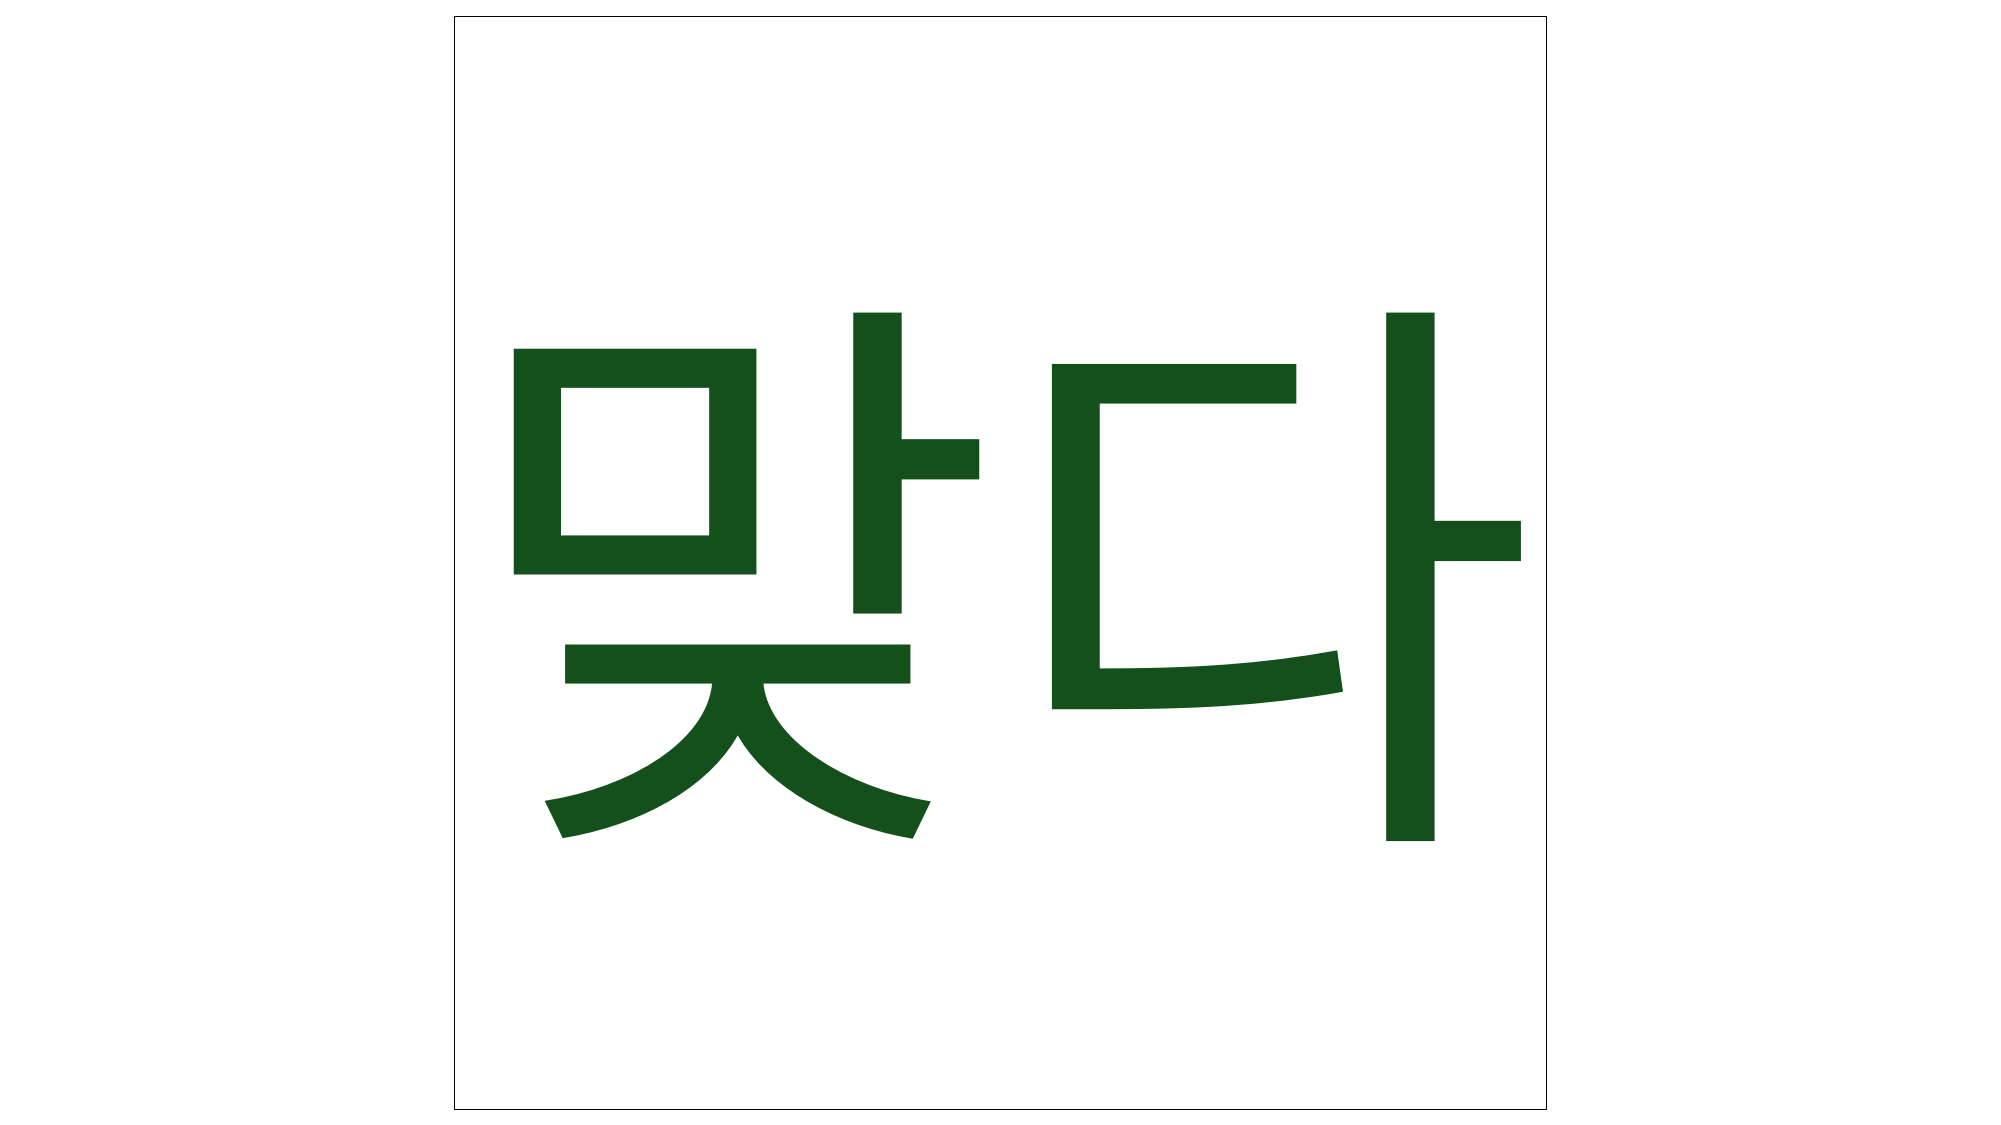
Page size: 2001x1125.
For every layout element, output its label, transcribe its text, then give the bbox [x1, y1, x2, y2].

text_box 맞다 [453, 16, 1547, 1109]
